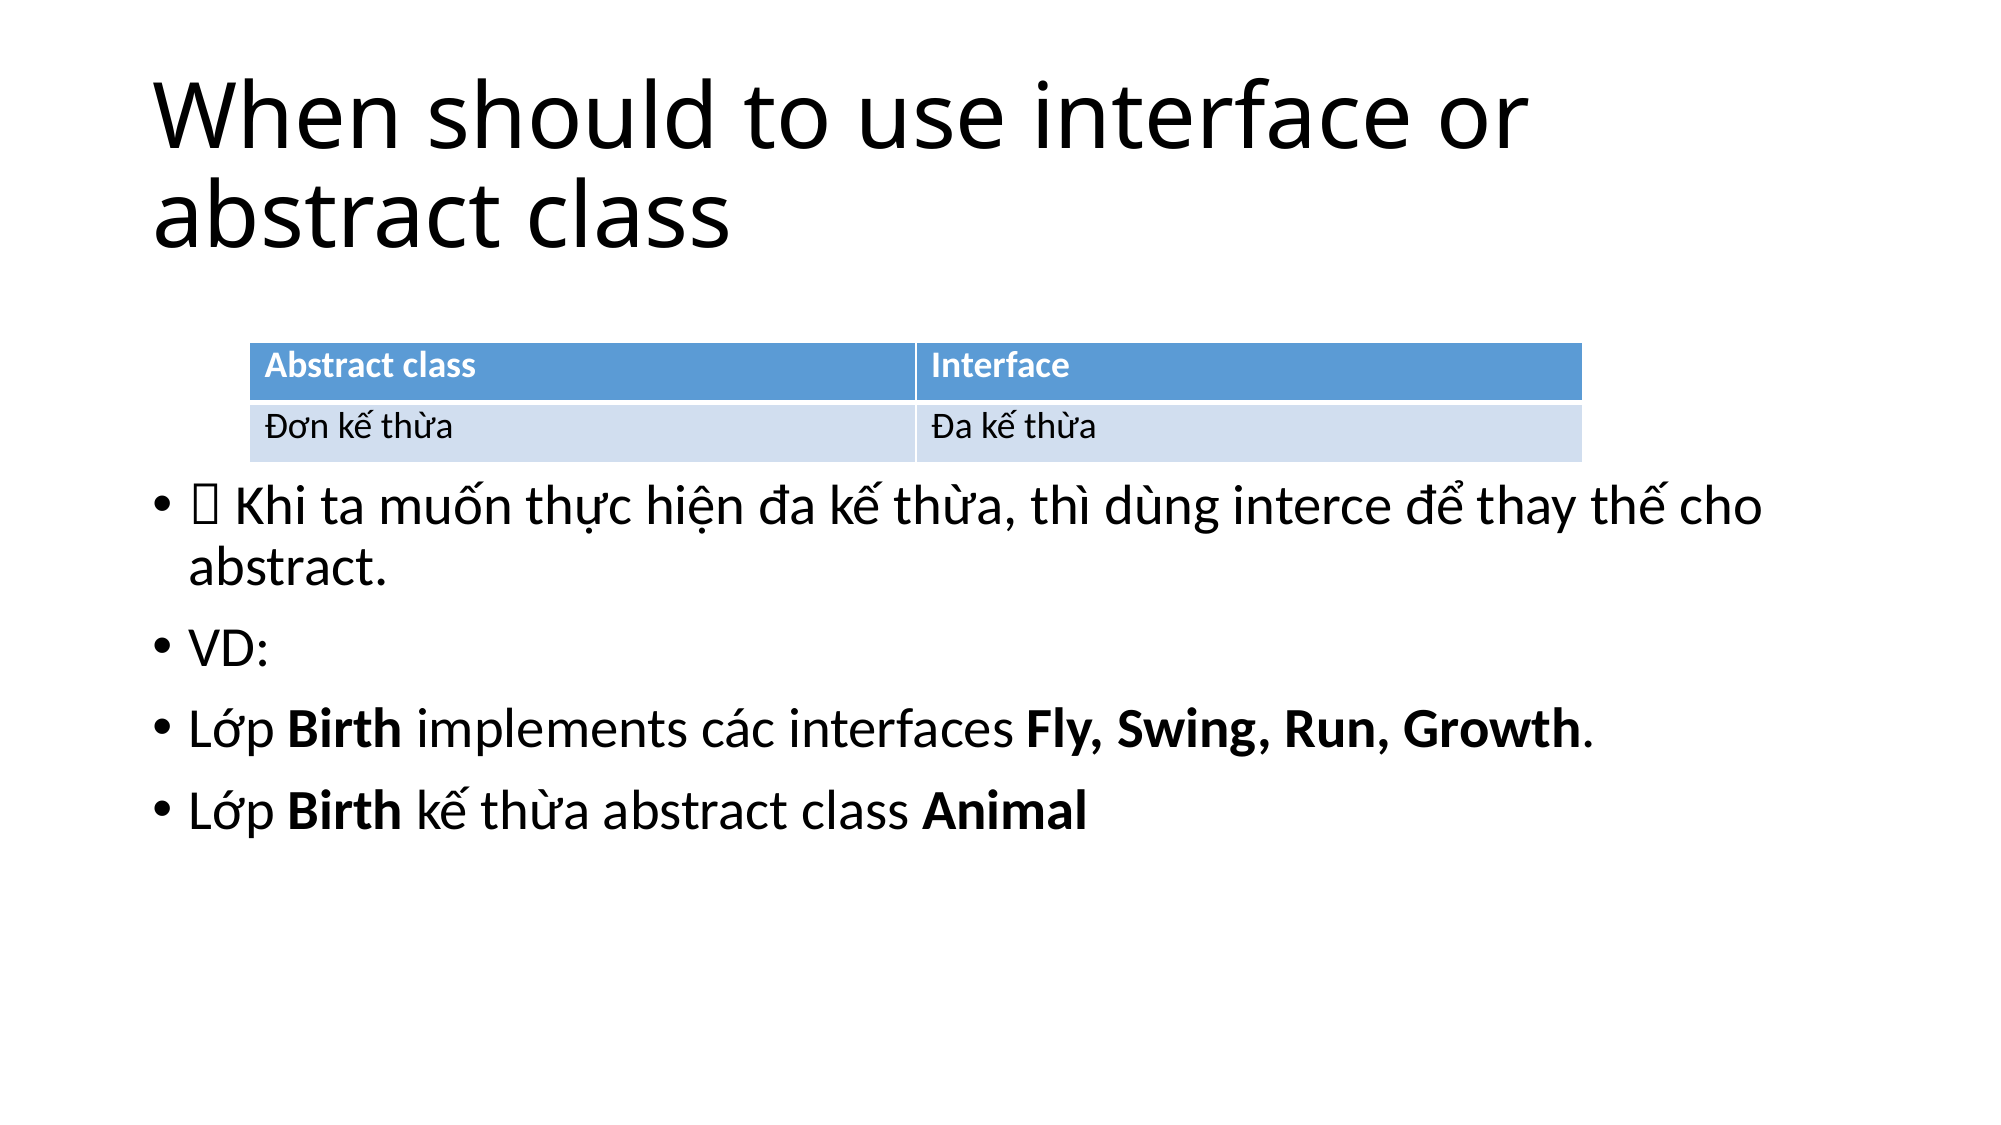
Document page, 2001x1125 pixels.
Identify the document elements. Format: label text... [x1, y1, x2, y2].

list  Khi ta muốn thực hiện đa kế thừa, thì dùng interce để thay thế cho abstract. VD: Lớp Birth implements các interfaces Fly, Swing, Run, Growth. Lớp Birth kế thừa abstract class Animal [137, 299, 1863, 1014]
table_cell Đơn kế thừa [250, 405, 915, 462]
table_header Interface [917, 343, 1582, 400]
table_header Abstract class [250, 343, 915, 400]
title When should to use interface or abstract class [137, 59, 1863, 278]
table_cell Đa kế thừa [917, 405, 1582, 462]
